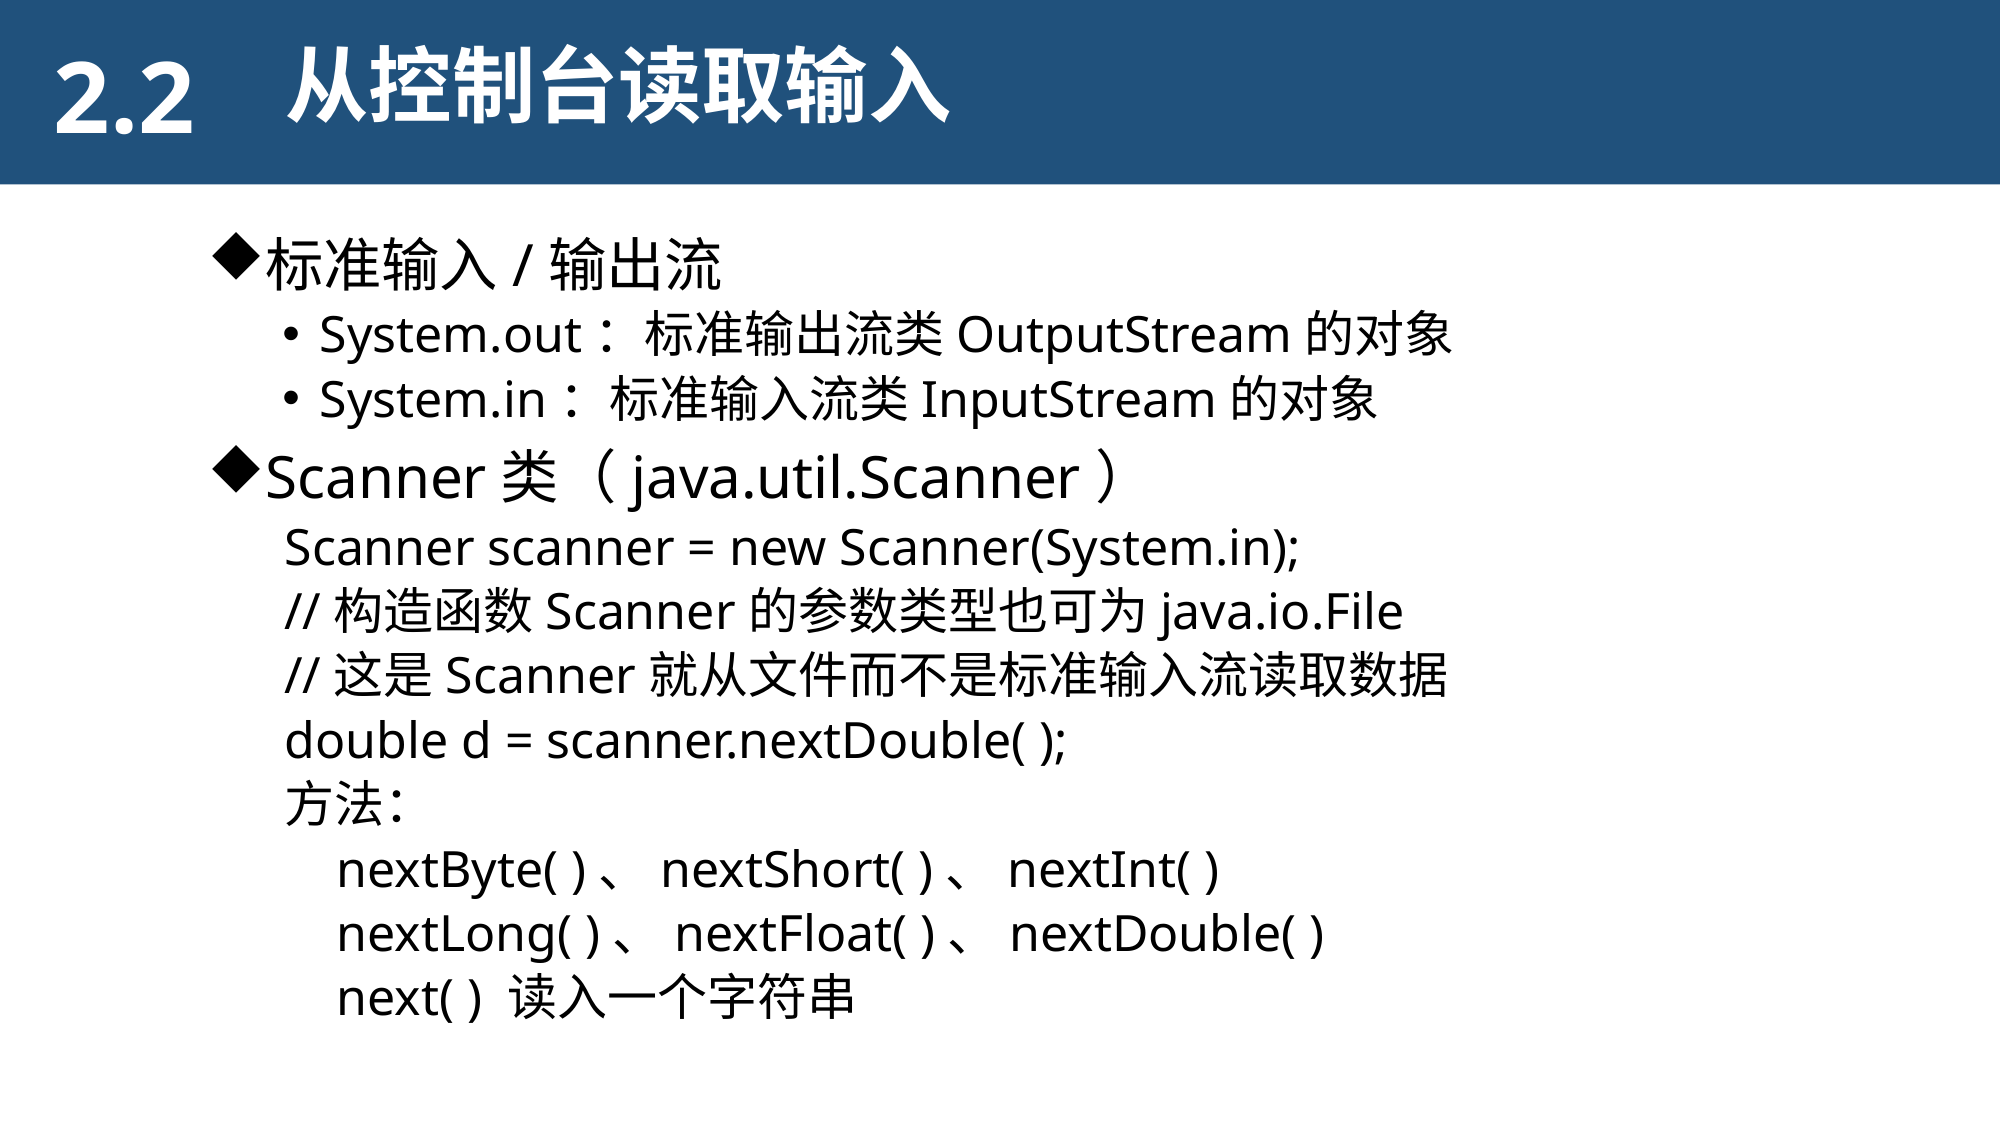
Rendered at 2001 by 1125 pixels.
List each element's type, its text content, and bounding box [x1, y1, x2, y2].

text_box 标准输入/输出流 System.out：标准输出流类OutputStream的对象 System.in：标准输入流类InputStream的对象 Scanner类（java.util.Scanner） Scanner scanner = new Scanner(System.in); //构造函数Scanner的参数类型也可为java.io.File //这是Scanner就从文件而不是标准输入流读取数据 double d = scanner.nextDouble( ); 方法： nextByte( )、nextShort( )、nextInt( ) nextLong( )、nextFloat( )、nextDouble( ) next( ) 读入一个字符串 [192, 228, 1505, 997]
list 从控制台读取输入 [270, 36, 1484, 119]
list 2.2 [38, 28, 244, 166]
